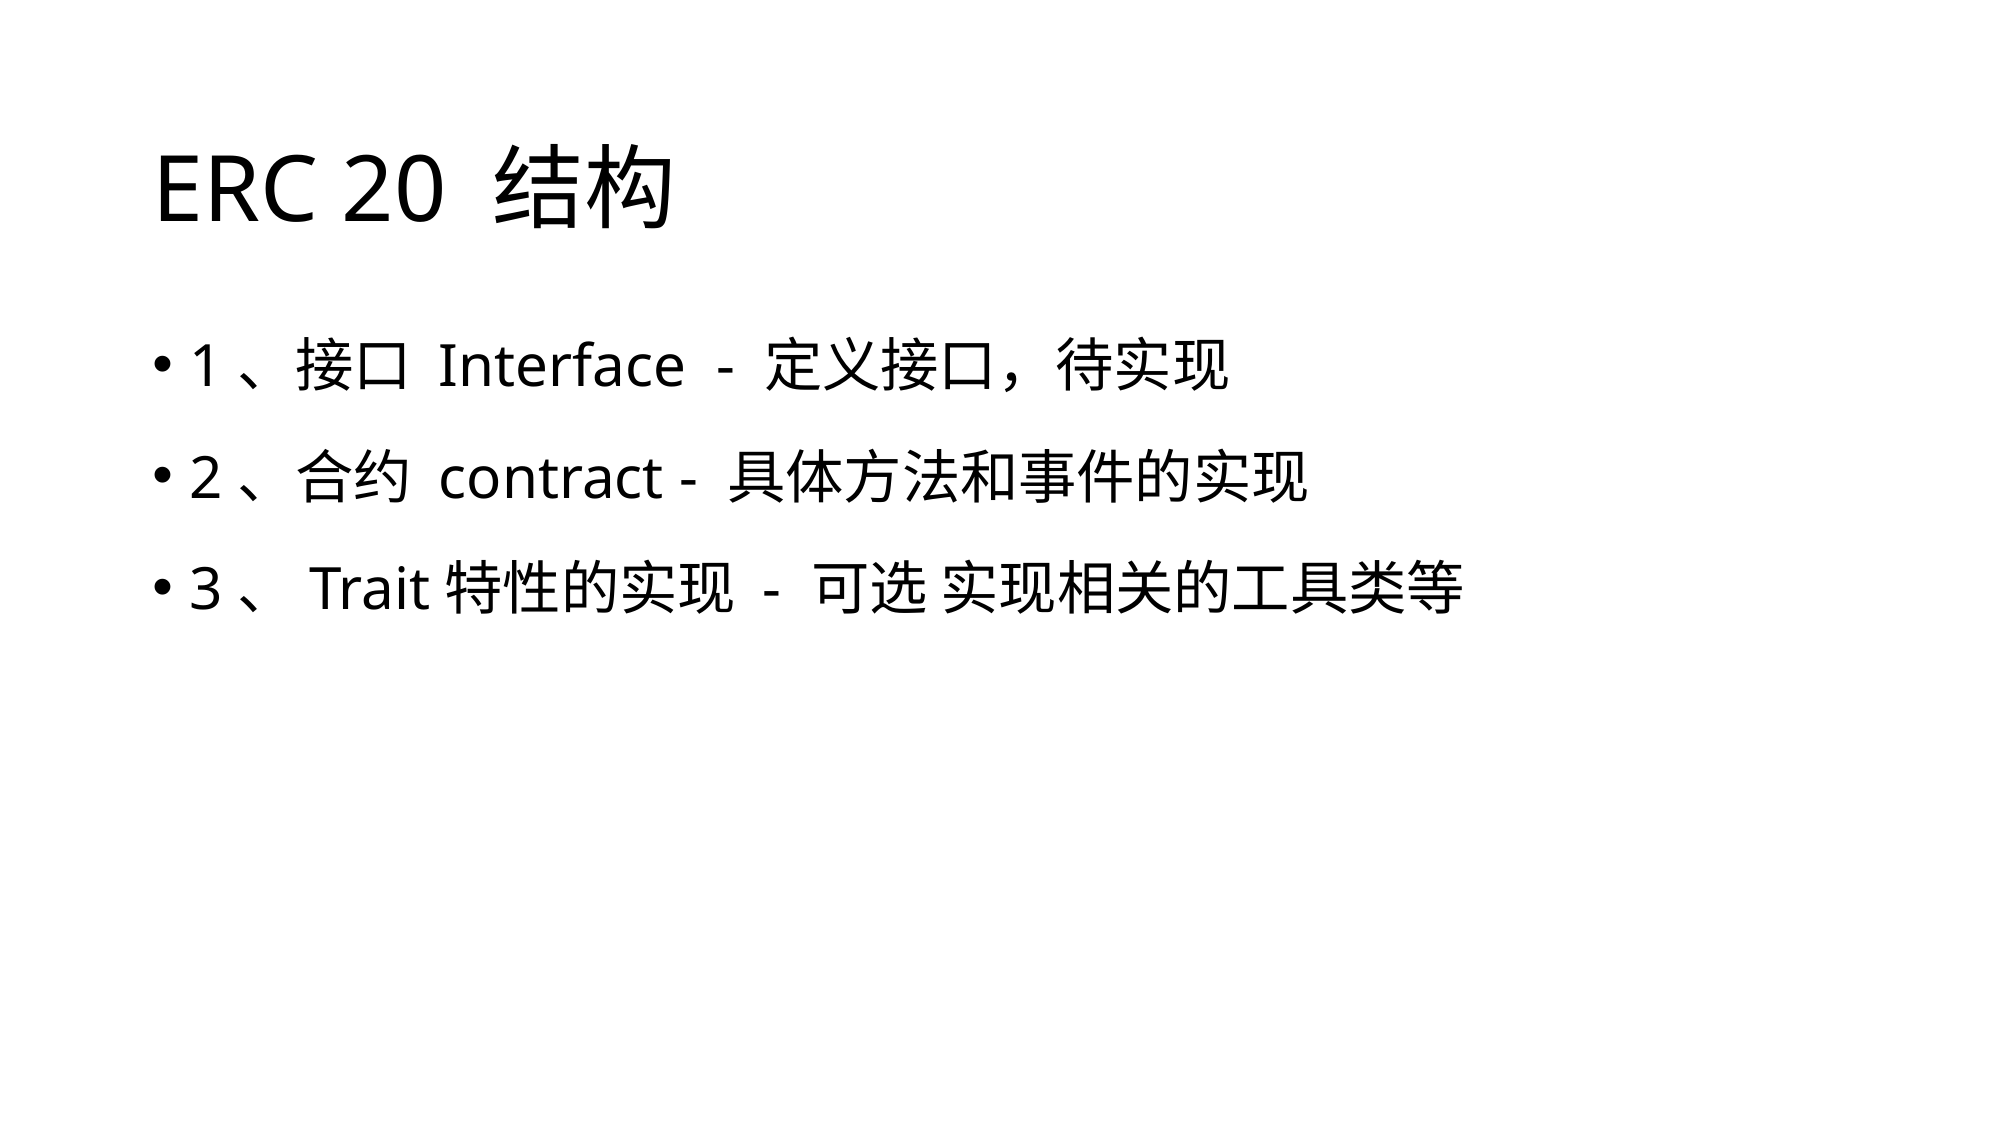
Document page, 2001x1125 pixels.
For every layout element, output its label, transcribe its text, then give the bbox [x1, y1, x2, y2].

title ERC 20 结构 [137, 59, 1863, 278]
list 1、接口 Interface - 定义接口，待实现 2、合约 contract - 具体方法和事件的实现 3、Trait特性的实现 - 可选 实现相关的工具类等 [137, 299, 1863, 1014]
